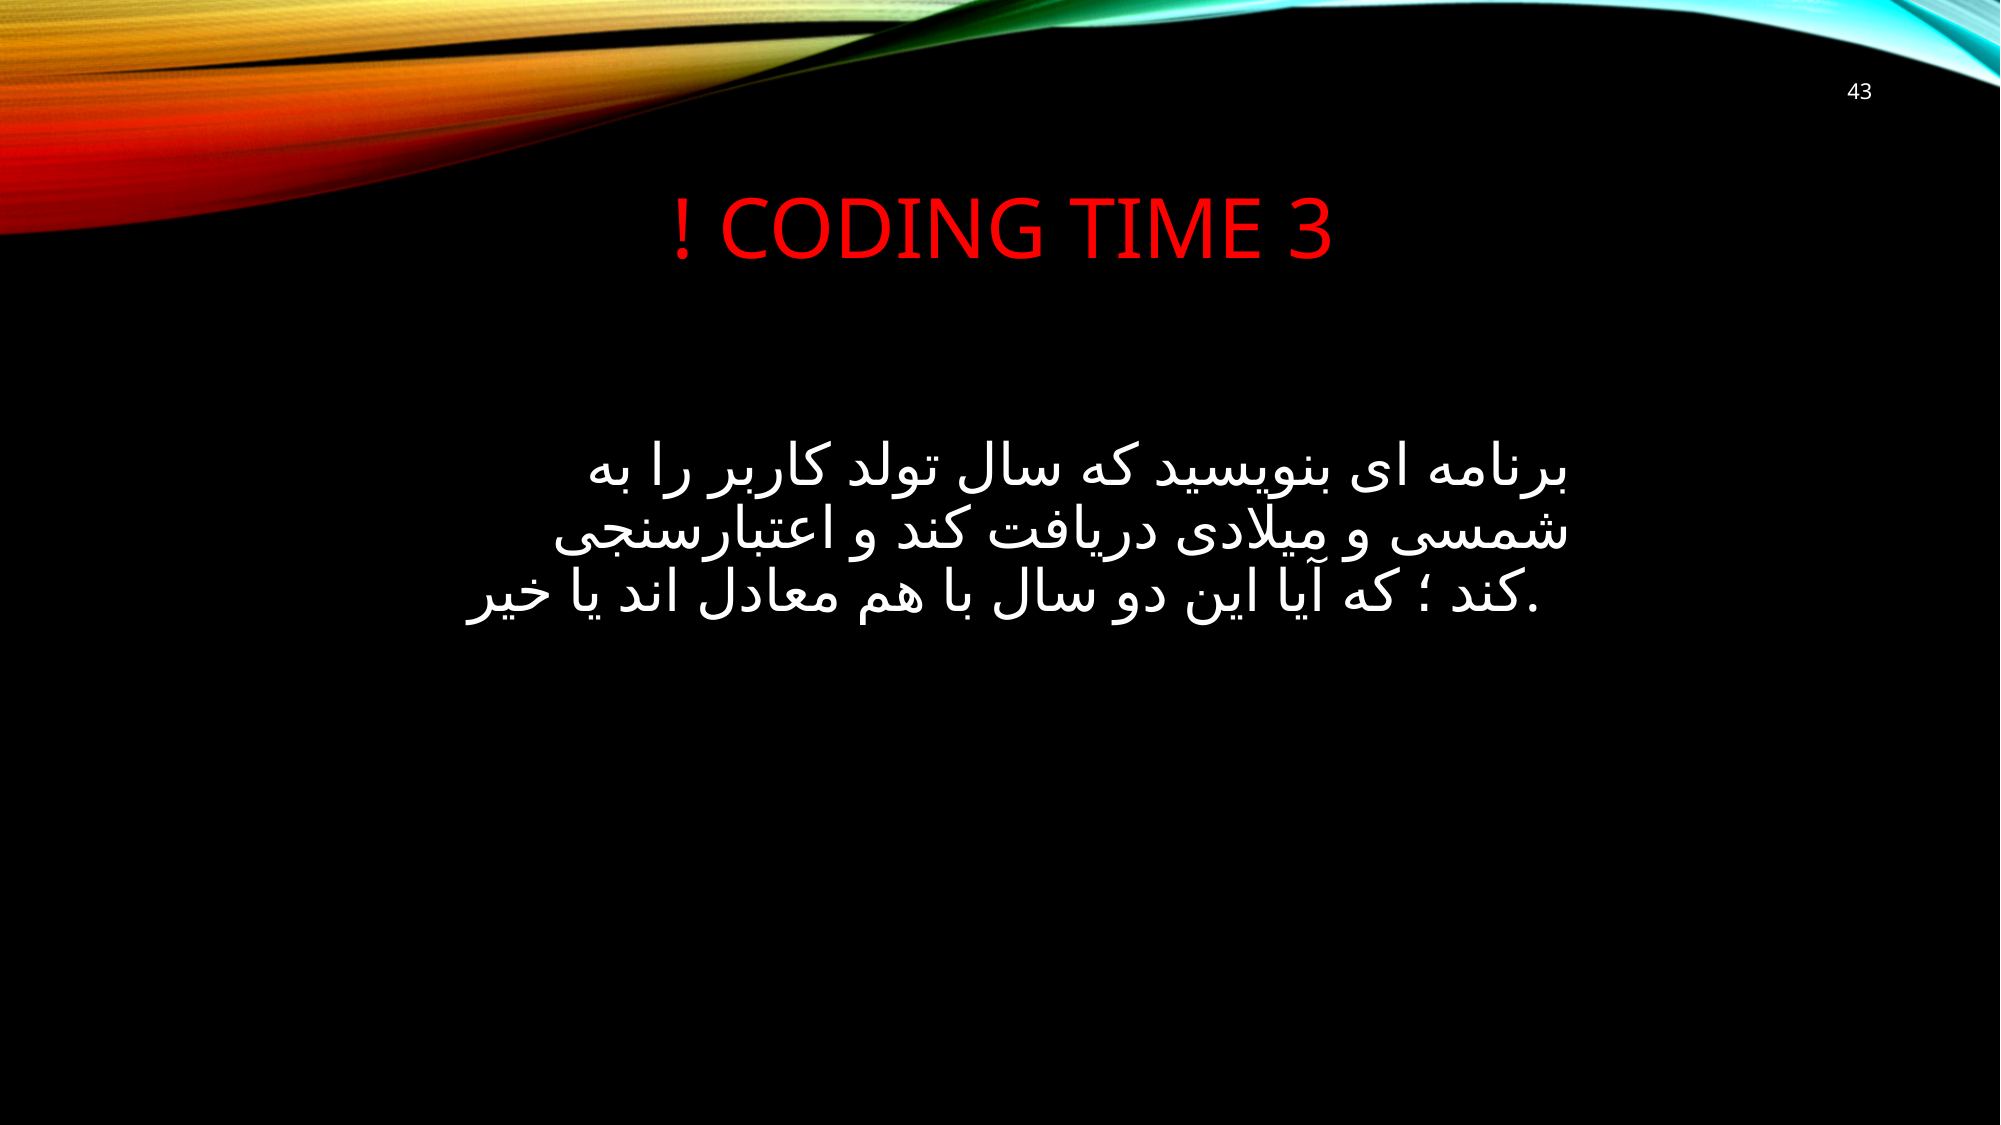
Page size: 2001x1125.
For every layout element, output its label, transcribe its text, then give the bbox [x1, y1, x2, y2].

title CODING TIME 3 ! [112, 125, 1888, 338]
picture [0, 0, 2000, 237]
list برنامه ای بنویسید که سال تولد کاربر را به شمسی و میلادی دریافت کند و اعتبارسنجی کند ؛ که آیا این دو سال با هم معادل اند یا خیر. [430, 427, 1587, 945]
slide_number 43 [1437, 62, 1888, 123]
